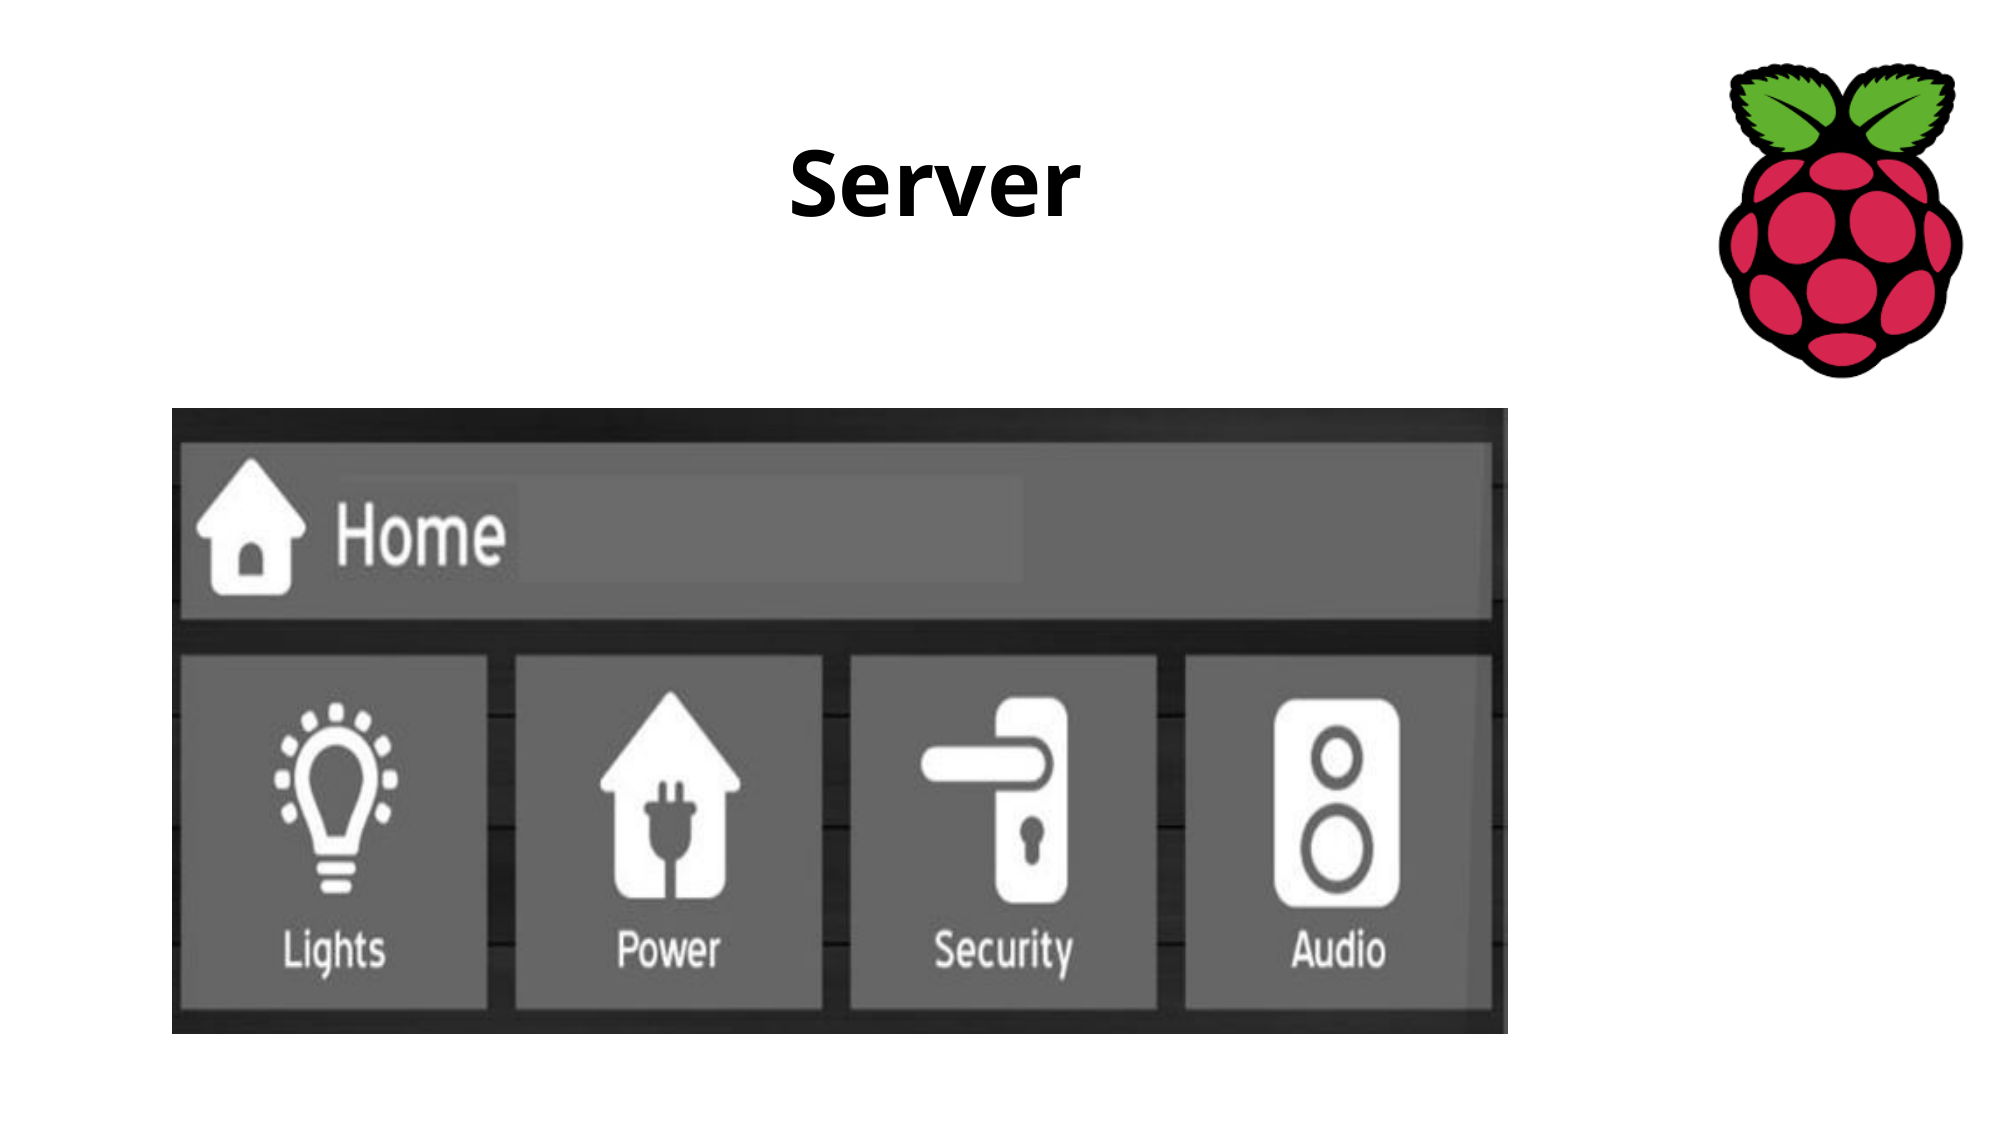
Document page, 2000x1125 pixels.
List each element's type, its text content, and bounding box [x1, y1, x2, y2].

title Server [210, 30, 1661, 244]
picture [1717, 62, 1965, 380]
picture [172, 408, 1508, 1034]
